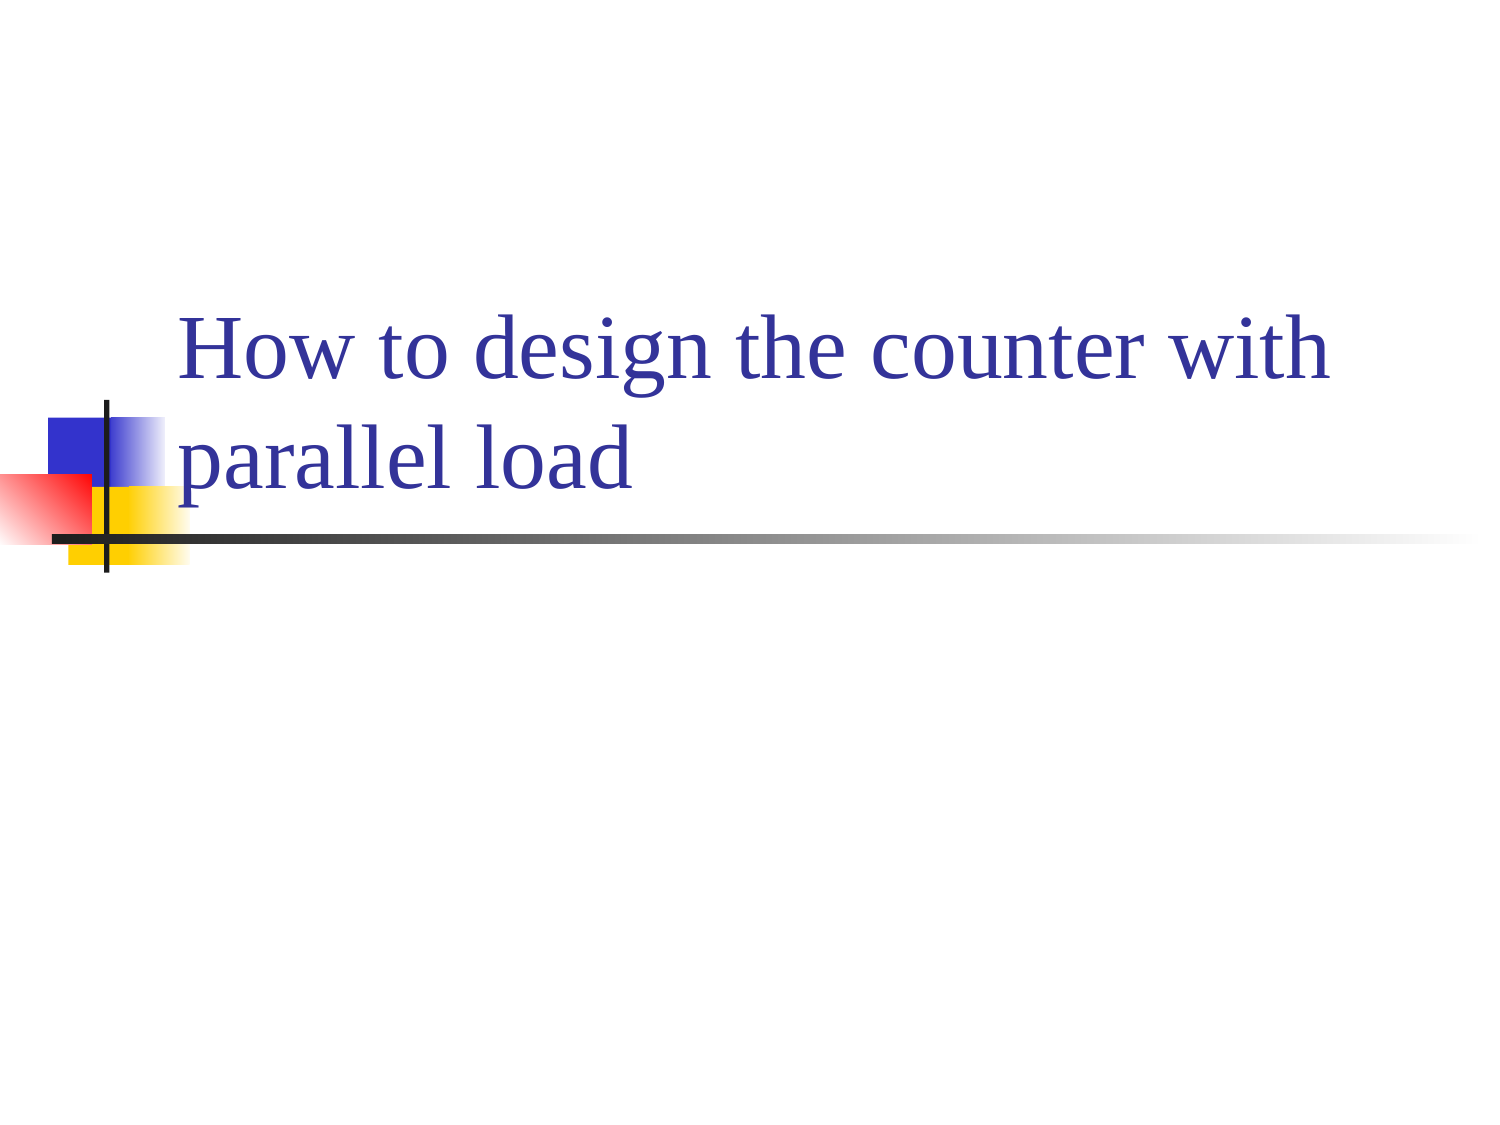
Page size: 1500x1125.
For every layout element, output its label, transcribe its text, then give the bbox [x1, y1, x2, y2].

title How to design the counter with parallel load [162, 275, 1438, 515]
